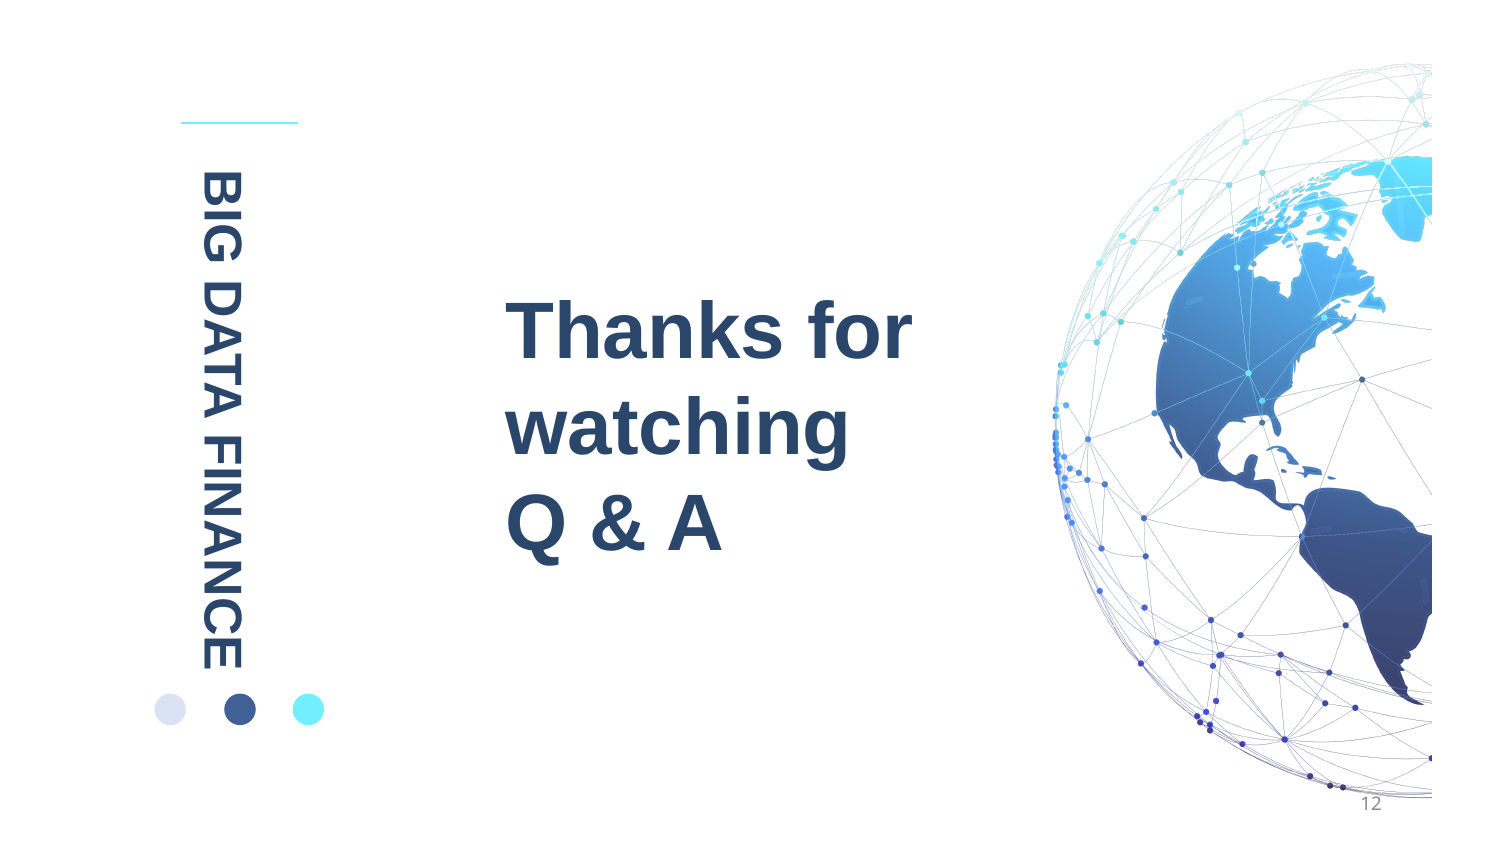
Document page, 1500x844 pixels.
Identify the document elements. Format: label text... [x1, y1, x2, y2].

picture [1052, 59, 1432, 799]
text_box BIG DATA FINANCE [185, 145, 309, 693]
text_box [154, 693, 325, 726]
slide_number 12 [1059, 799, 1397, 828]
text_box Thanks for watching Q & A [490, 267, 1010, 574]
